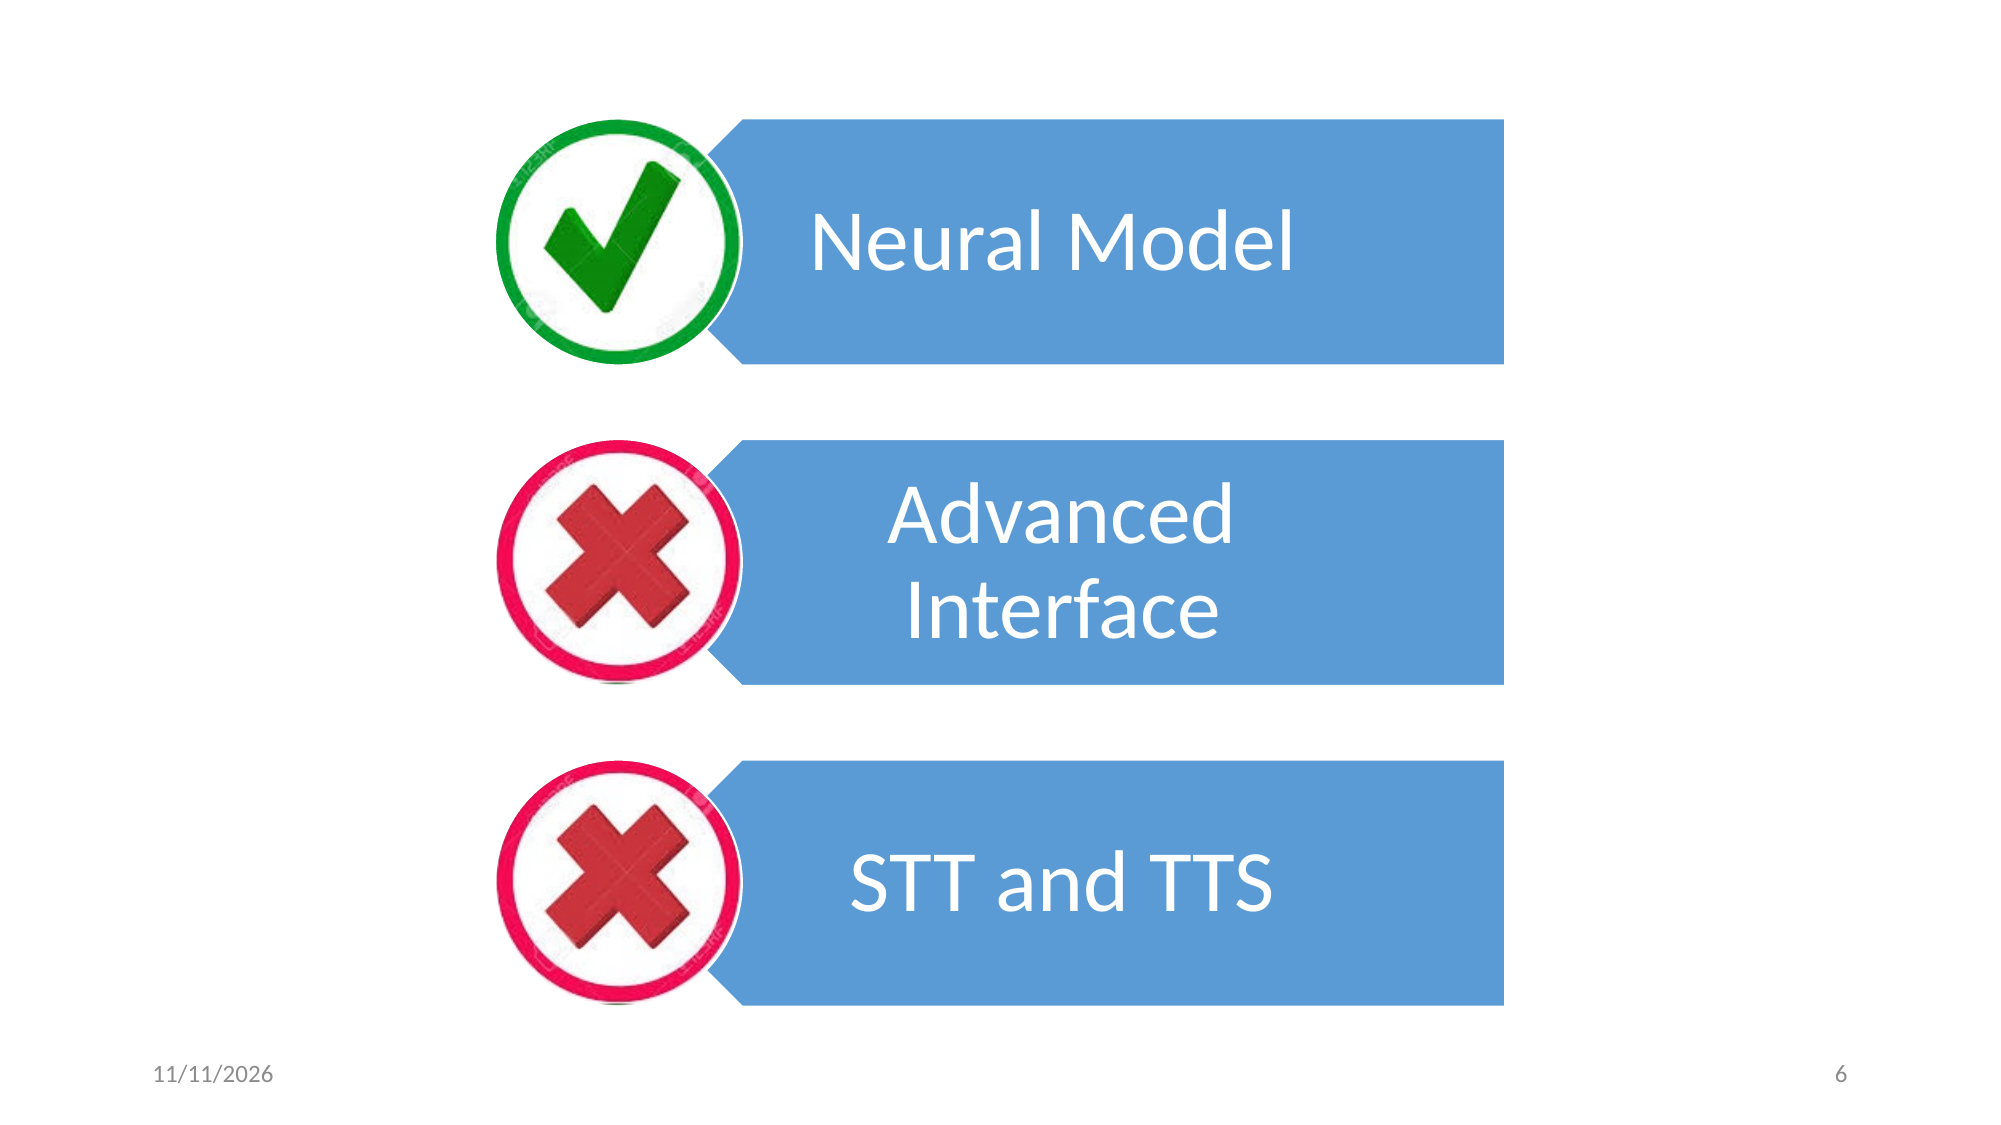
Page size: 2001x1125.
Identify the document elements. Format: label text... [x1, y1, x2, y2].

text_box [333, 117, 1667, 1007]
slide_number 6 [1412, 1042, 1863, 1103]
slide_number 25-Feb-19 [137, 1042, 588, 1103]
